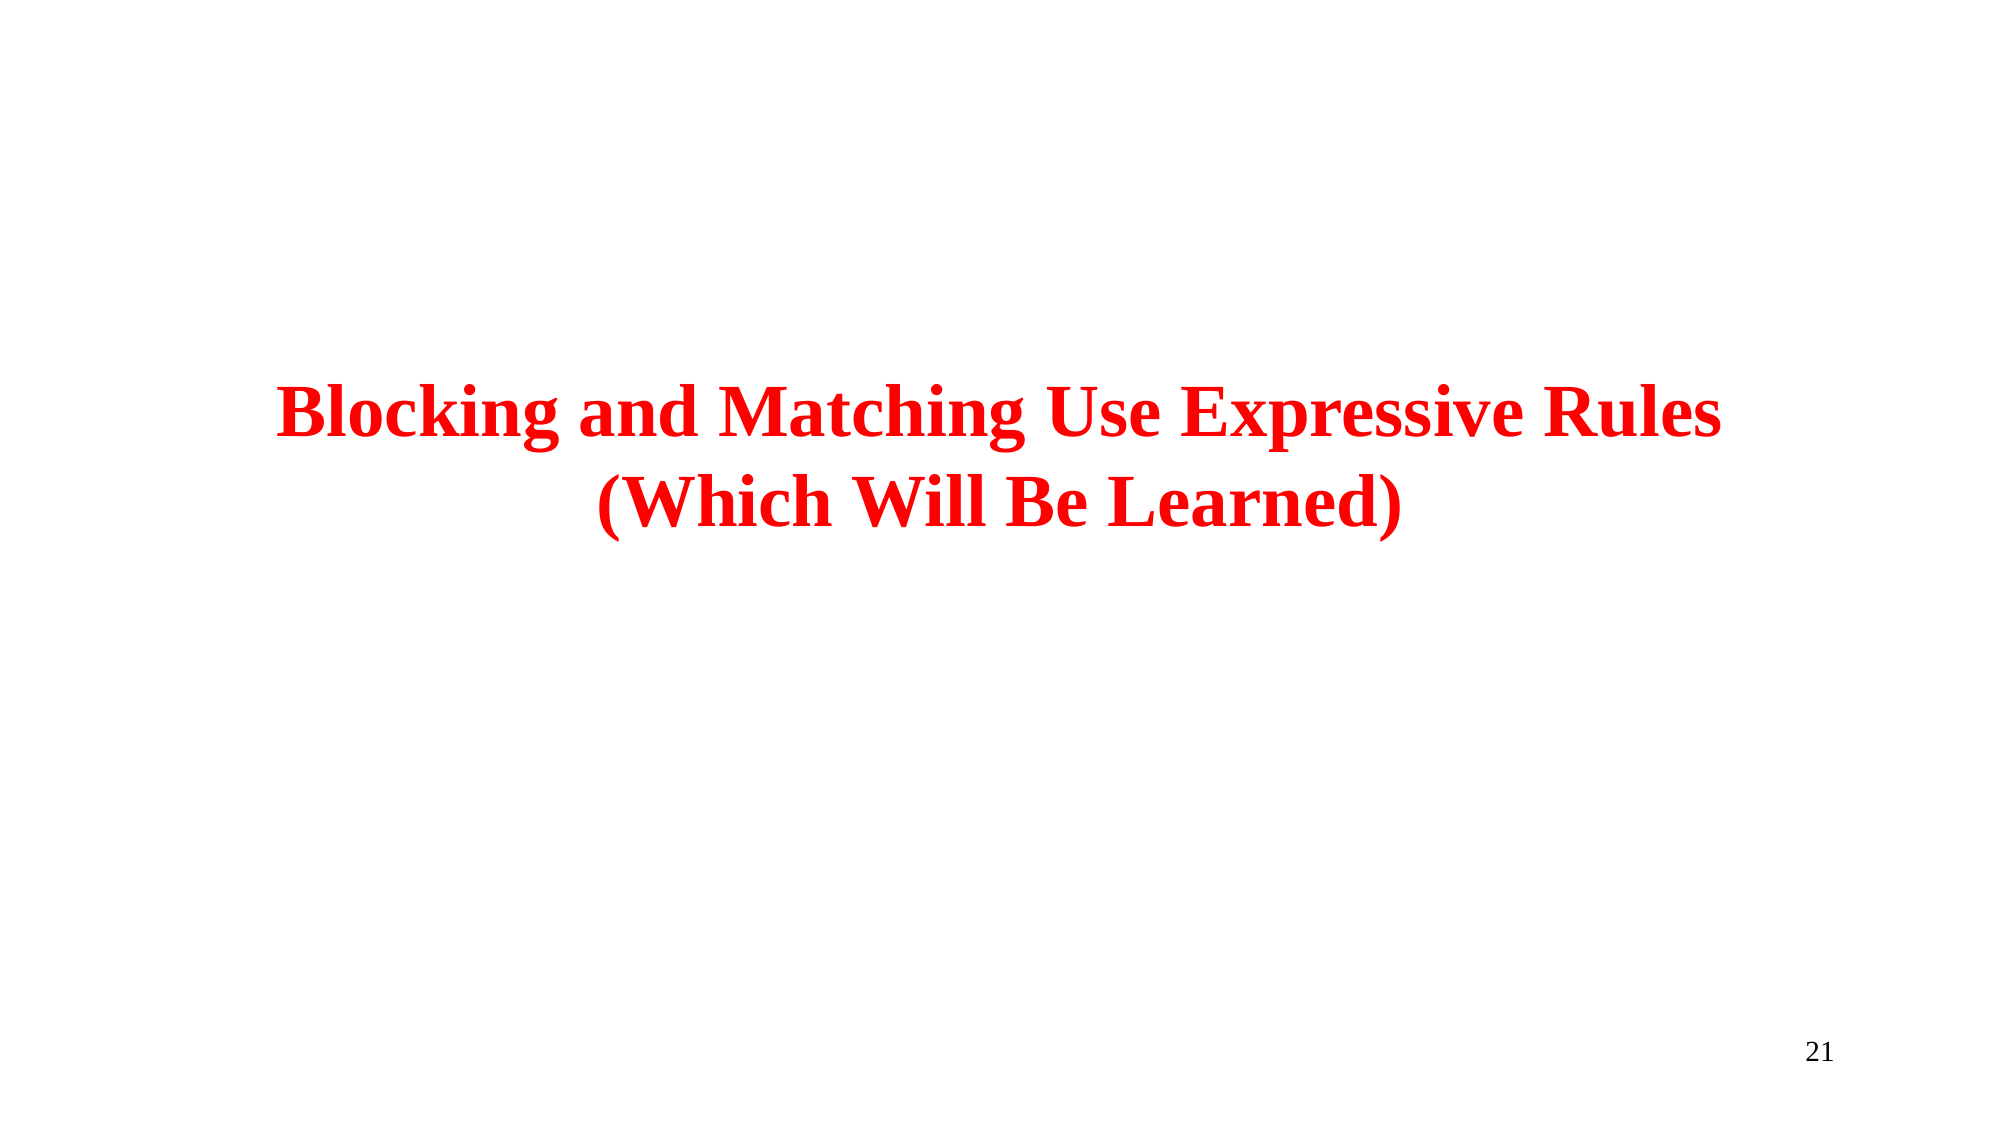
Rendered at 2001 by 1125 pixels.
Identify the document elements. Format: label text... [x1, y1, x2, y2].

title Blocking and Matching Use Expressive Rules (Which Will Be Learned) [149, 395, 1851, 509]
slide_number 21 [1432, 1024, 1851, 1101]
